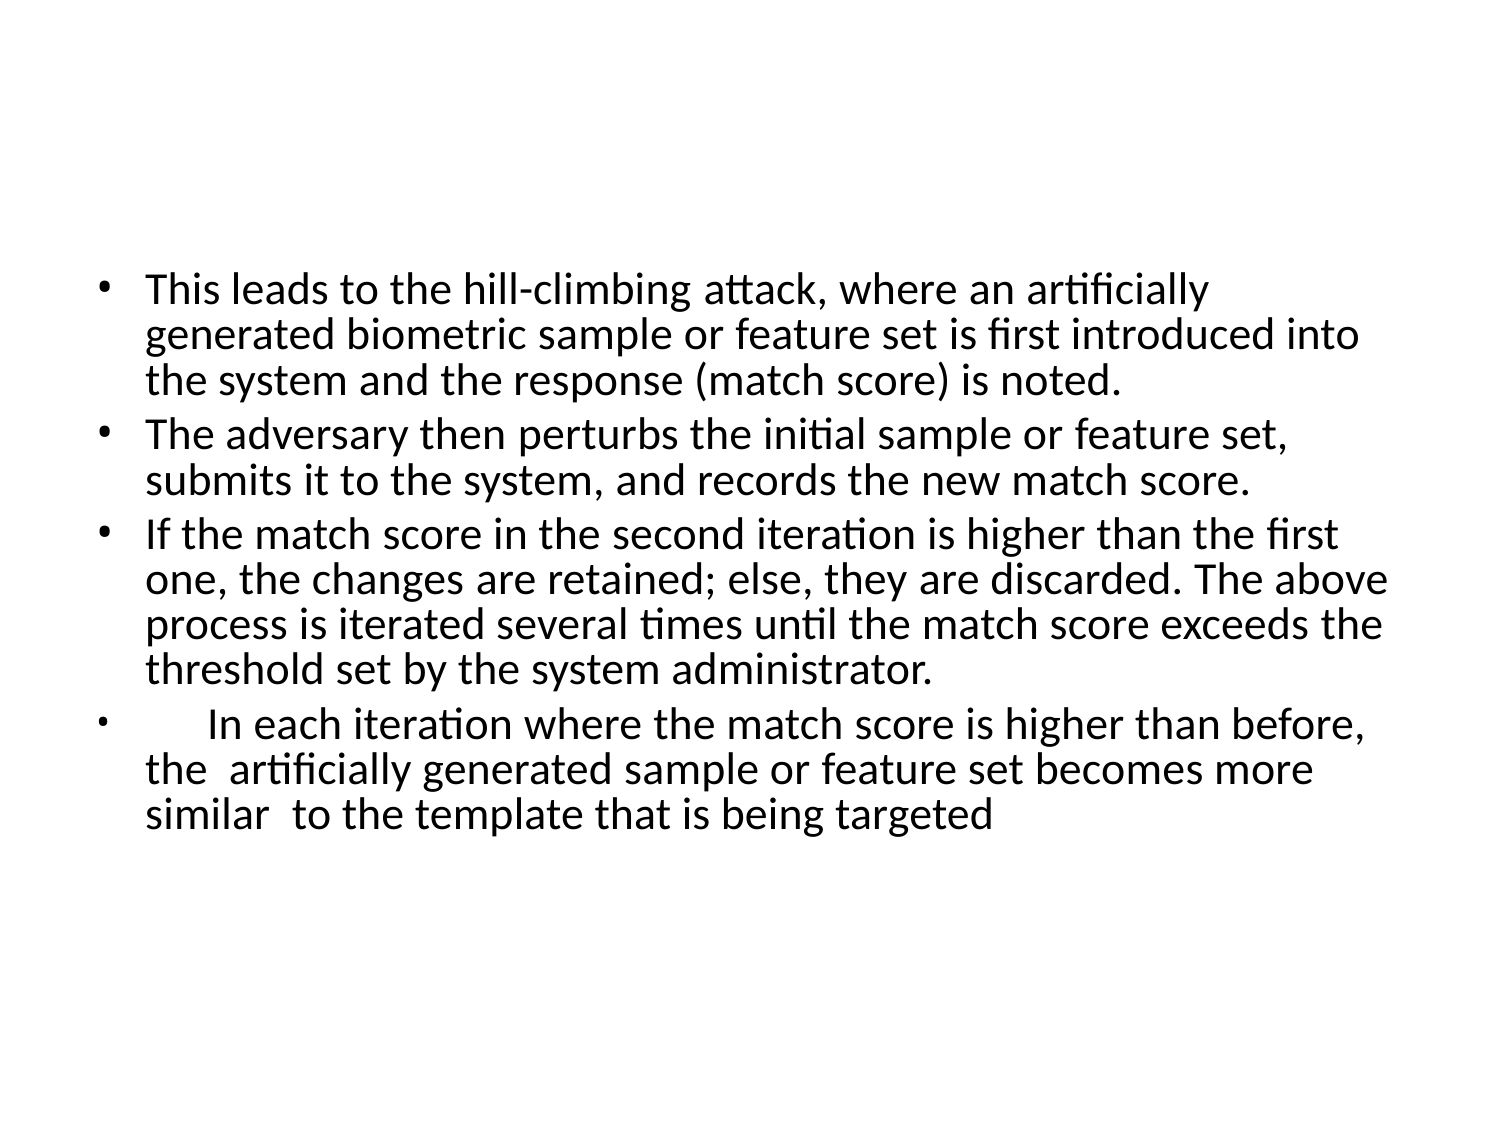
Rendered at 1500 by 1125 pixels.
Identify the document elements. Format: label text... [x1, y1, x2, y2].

text_box This leads to the hill-climbing attack, where an artificially generated biometric sample or feature set is first introduced into the system and the response (match score) is noted. The adversary then perturbs the initial sample or feature set, submits it to the system, and records the new match score. If the match score in the second iteration is higher than the first one, the changes are retained; else, they are discarded. The above process is iterated several times until the match score exceeds the threshold set by the system administrator. In each iteration where the match score is higher than before, the artificially generated sample or feature set becomes more similar to the template that is being targeted [93, 255, 1405, 839]
